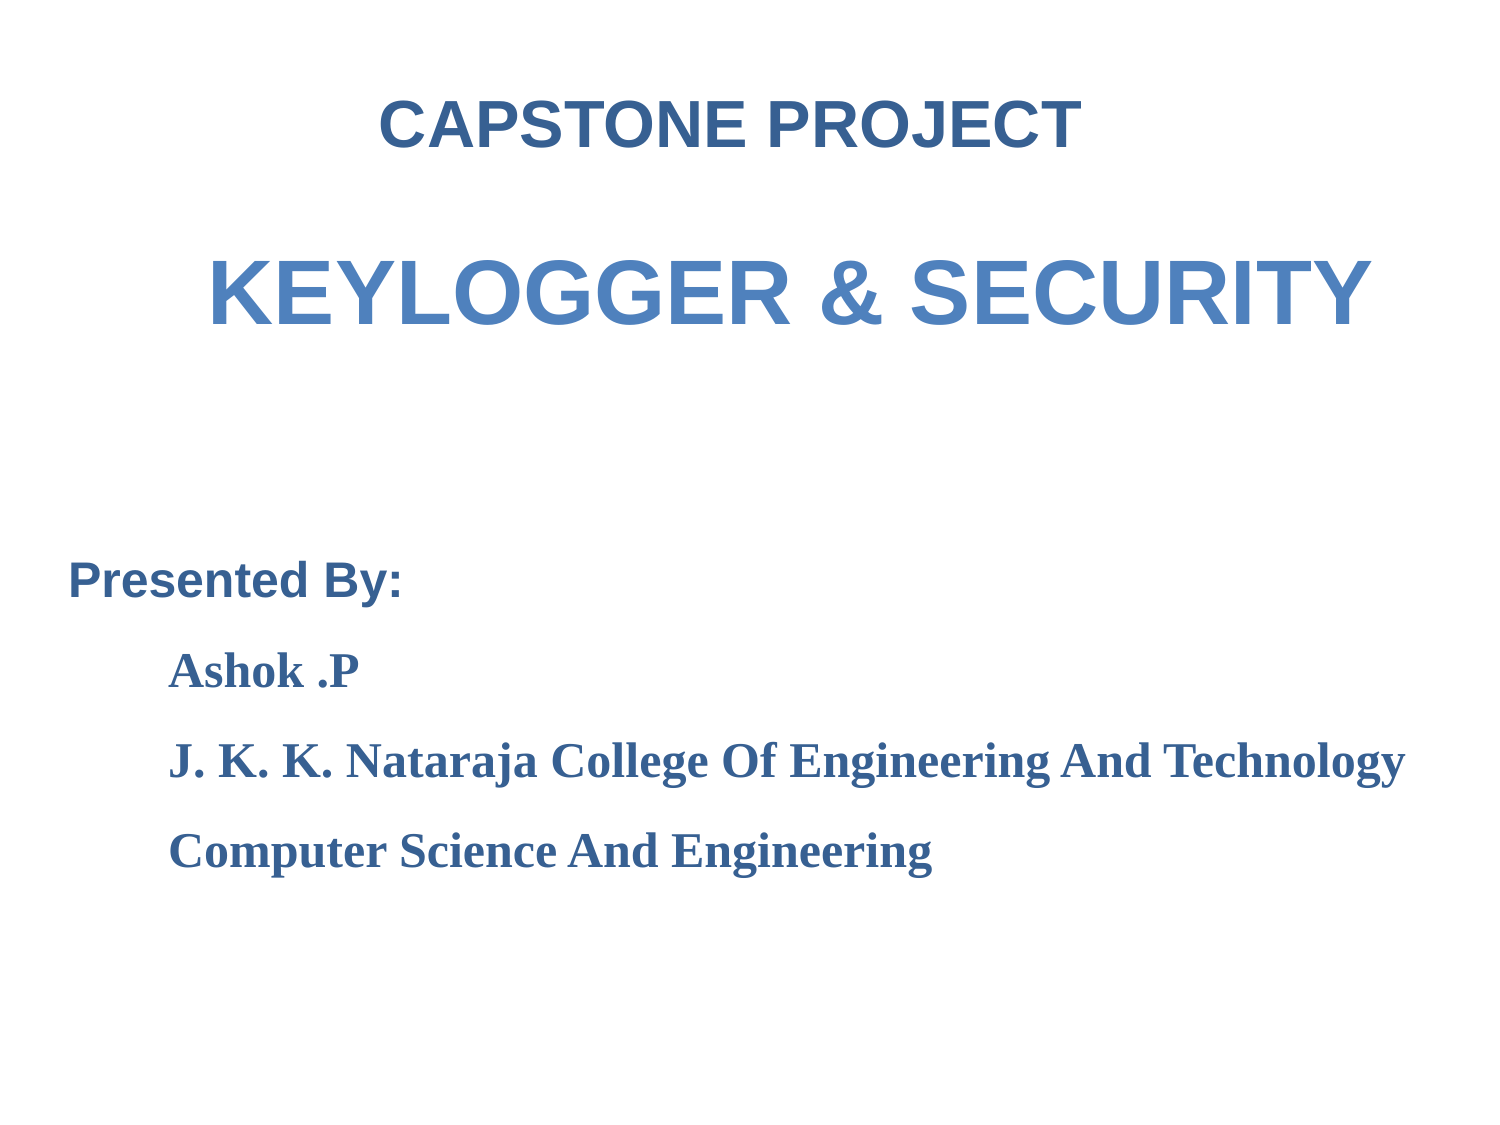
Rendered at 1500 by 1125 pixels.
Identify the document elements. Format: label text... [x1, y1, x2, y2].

text_box Presented By: Ashok .P J. K. K. Nataraja College Of Engineering And Technology Computer Science And Engineering [53, 539, 1447, 885]
title KEYLOGGER & SECURITY [41, 208, 1500, 369]
text_box CAPSTONE PROJECT [0, 73, 1500, 169]
